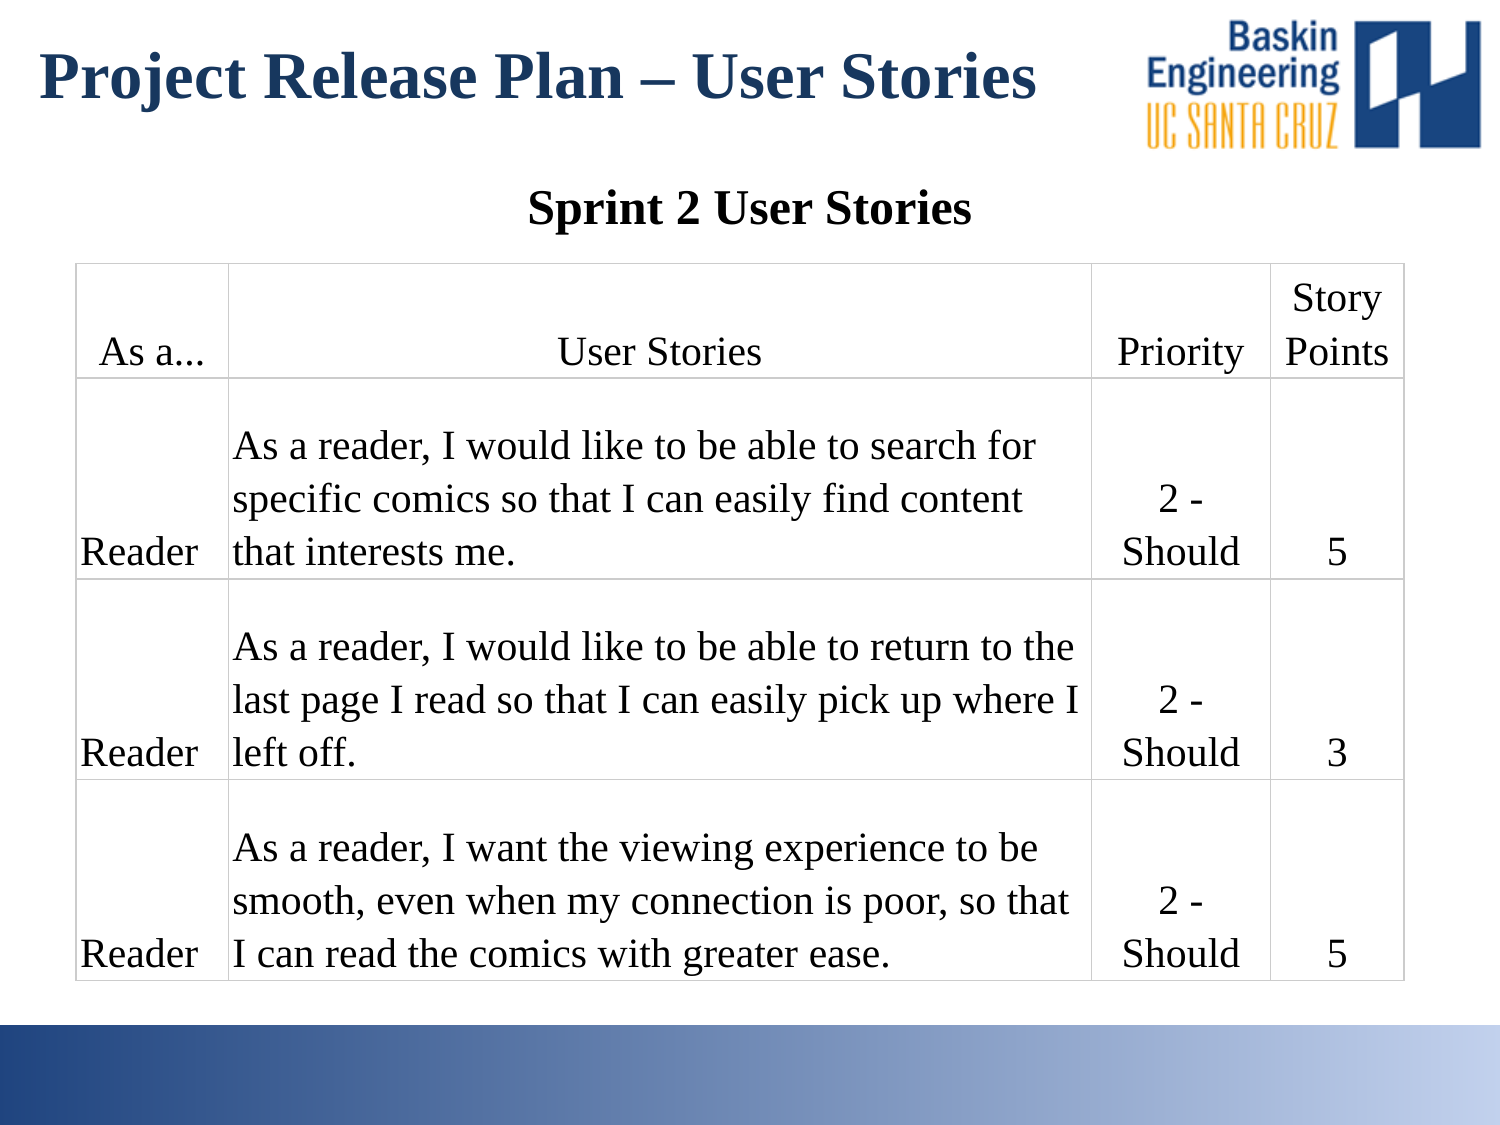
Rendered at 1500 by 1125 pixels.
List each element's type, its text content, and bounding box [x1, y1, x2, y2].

text_box Sprint 2 User Stories [511, 159, 989, 229]
table_cell Reader [77, 780, 228, 980]
table_cell 5 [1271, 780, 1403, 980]
table_cell 3 [1271, 580, 1403, 779]
table_header Story Points [1271, 264, 1403, 377]
table_cell As a reader, I would like to be able to search for specific comics so that I can easily find content that interests me. [229, 379, 1091, 578]
table_header As a... [77, 264, 228, 377]
picture [1134, 12, 1498, 160]
table_cell Reader [77, 580, 228, 779]
table_cell 2 - Should [1092, 379, 1270, 578]
text_box [0, 1025, 1500, 1125]
table_cell Reader [77, 379, 228, 578]
table_header User Stories [229, 264, 1091, 377]
table_cell As a reader, I want the viewing experience to be smooth, even when my connection is poor, so that I can read the comics with greater ease. [229, 780, 1091, 980]
table_cell 2 - Should [1092, 780, 1270, 980]
table_cell As a reader, I would like to be able to return to the last page I read so that I can easily pick up where I left off. [229, 580, 1091, 779]
table_header Priority [1092, 264, 1270, 377]
text_box Project Release Plan – User Stories [24, 24, 1122, 121]
table_cell 5 [1271, 379, 1403, 578]
table_cell 2 - Should [1092, 580, 1270, 779]
